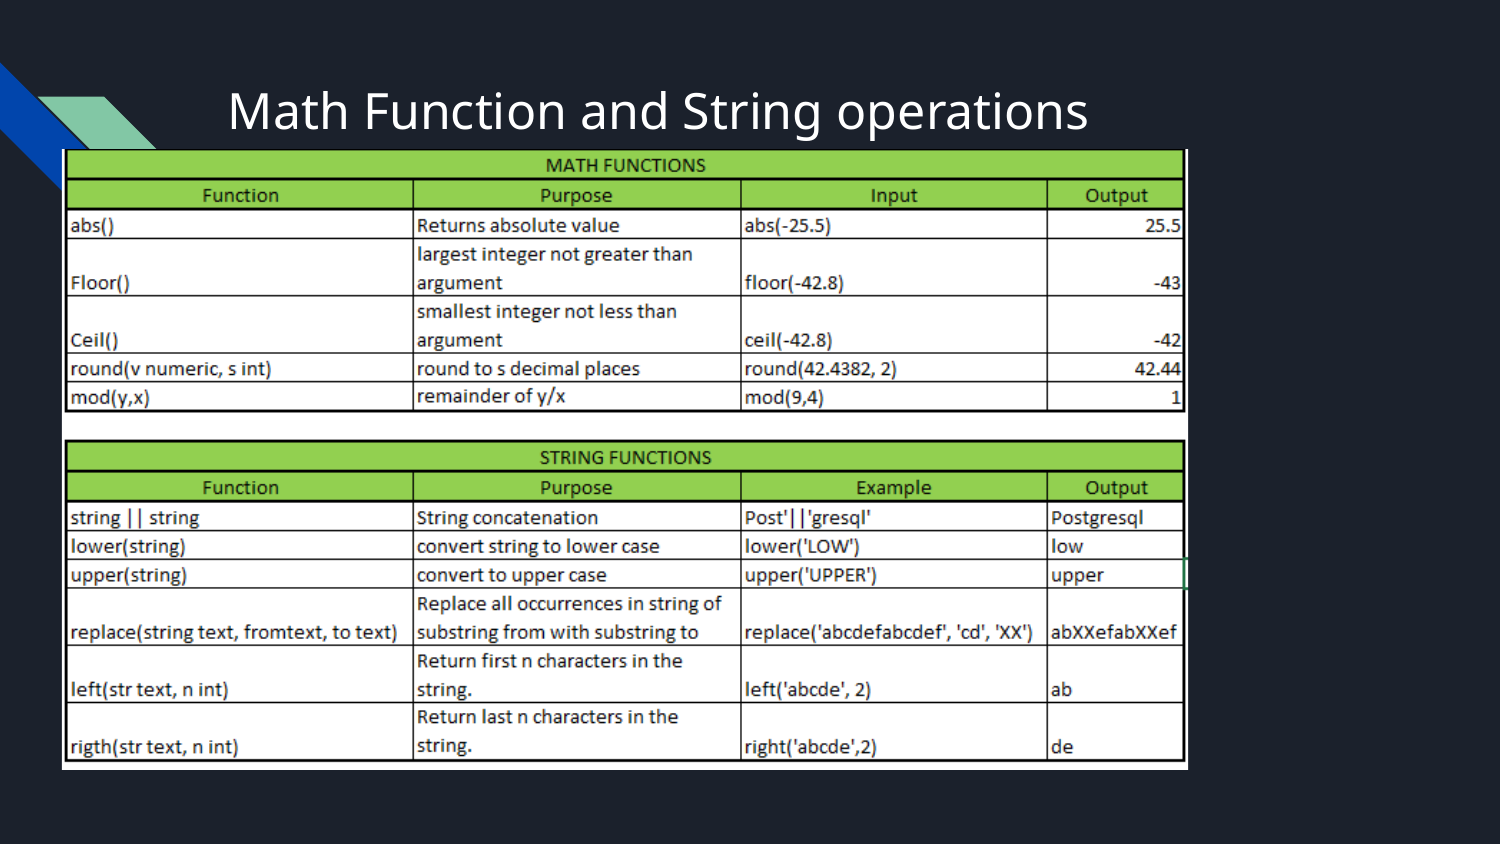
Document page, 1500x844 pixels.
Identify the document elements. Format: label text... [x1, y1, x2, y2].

title Math Function and String operations [212, 64, 1368, 215]
picture [61, 149, 1189, 770]
